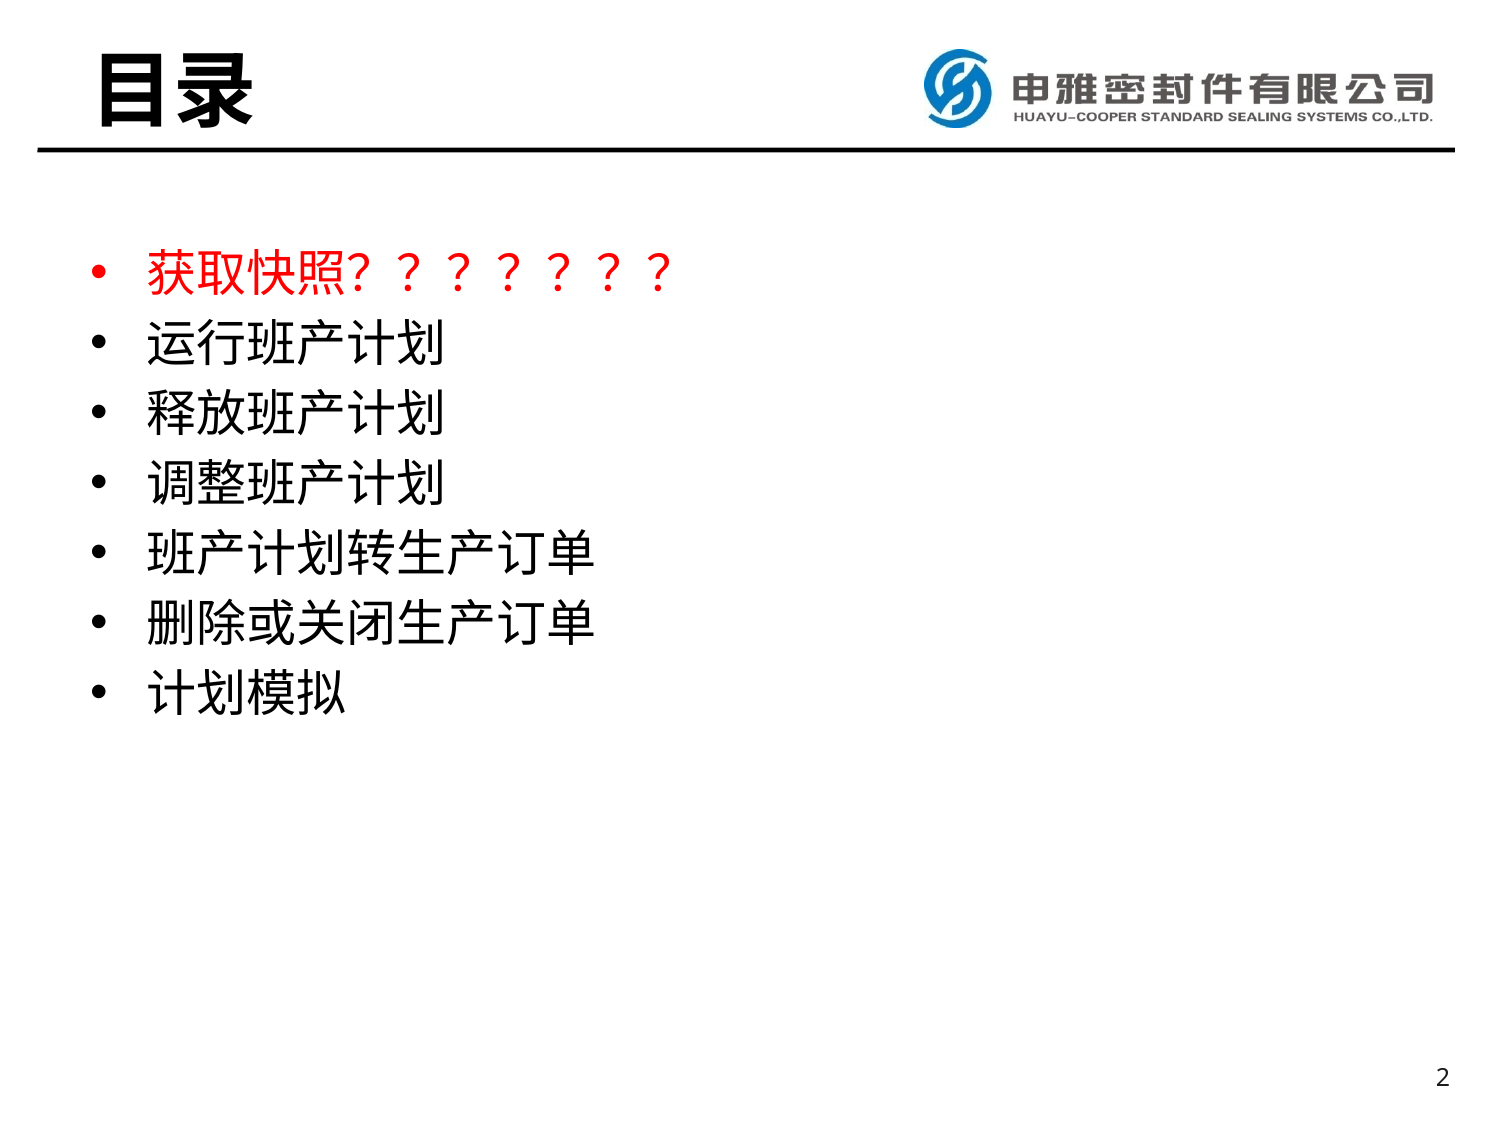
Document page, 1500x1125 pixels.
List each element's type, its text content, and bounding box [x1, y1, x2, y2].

text_box 获取快照？？？？？？？ 运行班产计划 释放班产计划 调整班产计划 班产计划转生产订单 删除或关闭生产订单 计划模拟 [74, 164, 1425, 1005]
title 目录 [75, 45, 1425, 129]
picture [1425, 49, 1433, 128]
